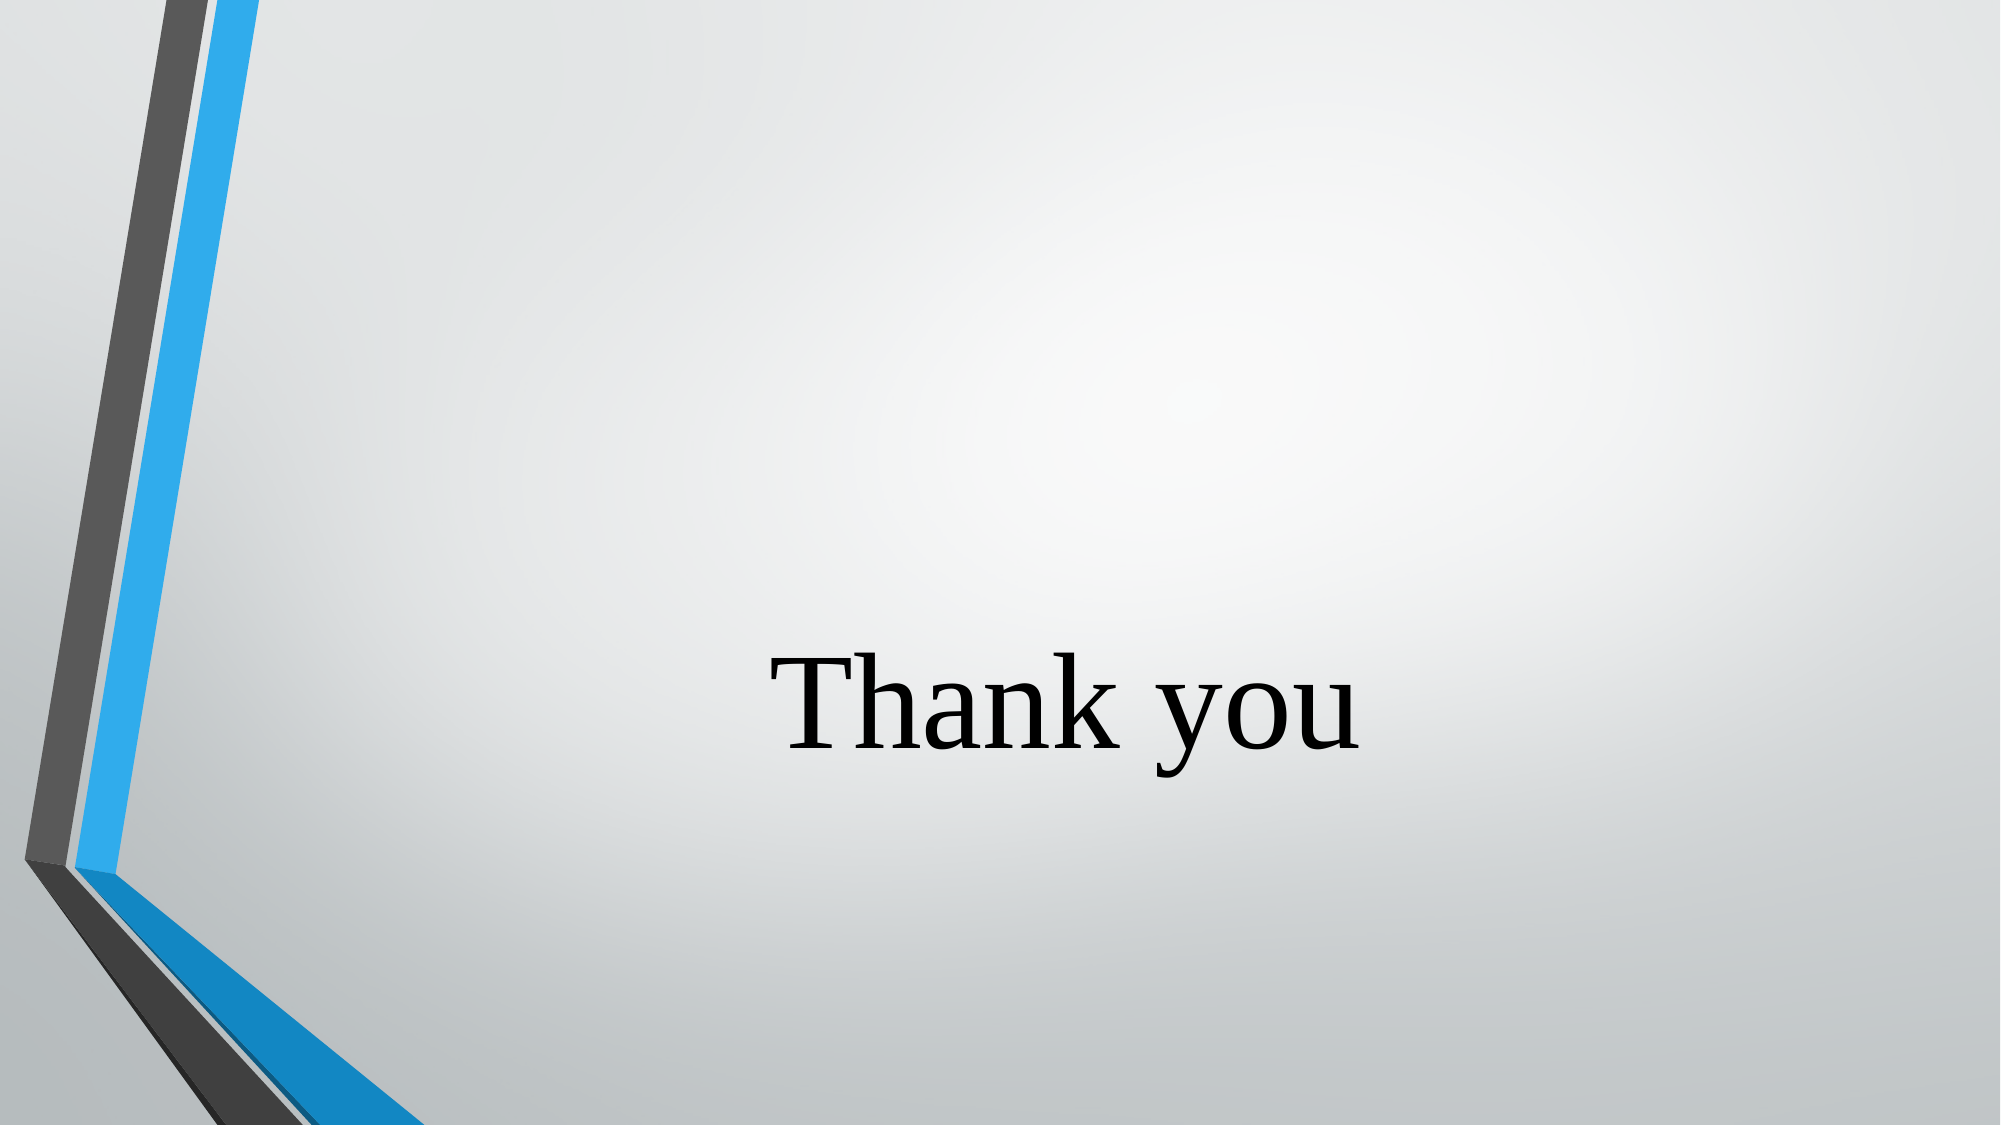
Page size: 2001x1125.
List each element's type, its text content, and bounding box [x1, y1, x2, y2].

list Thank you [243, 437, 1887, 950]
